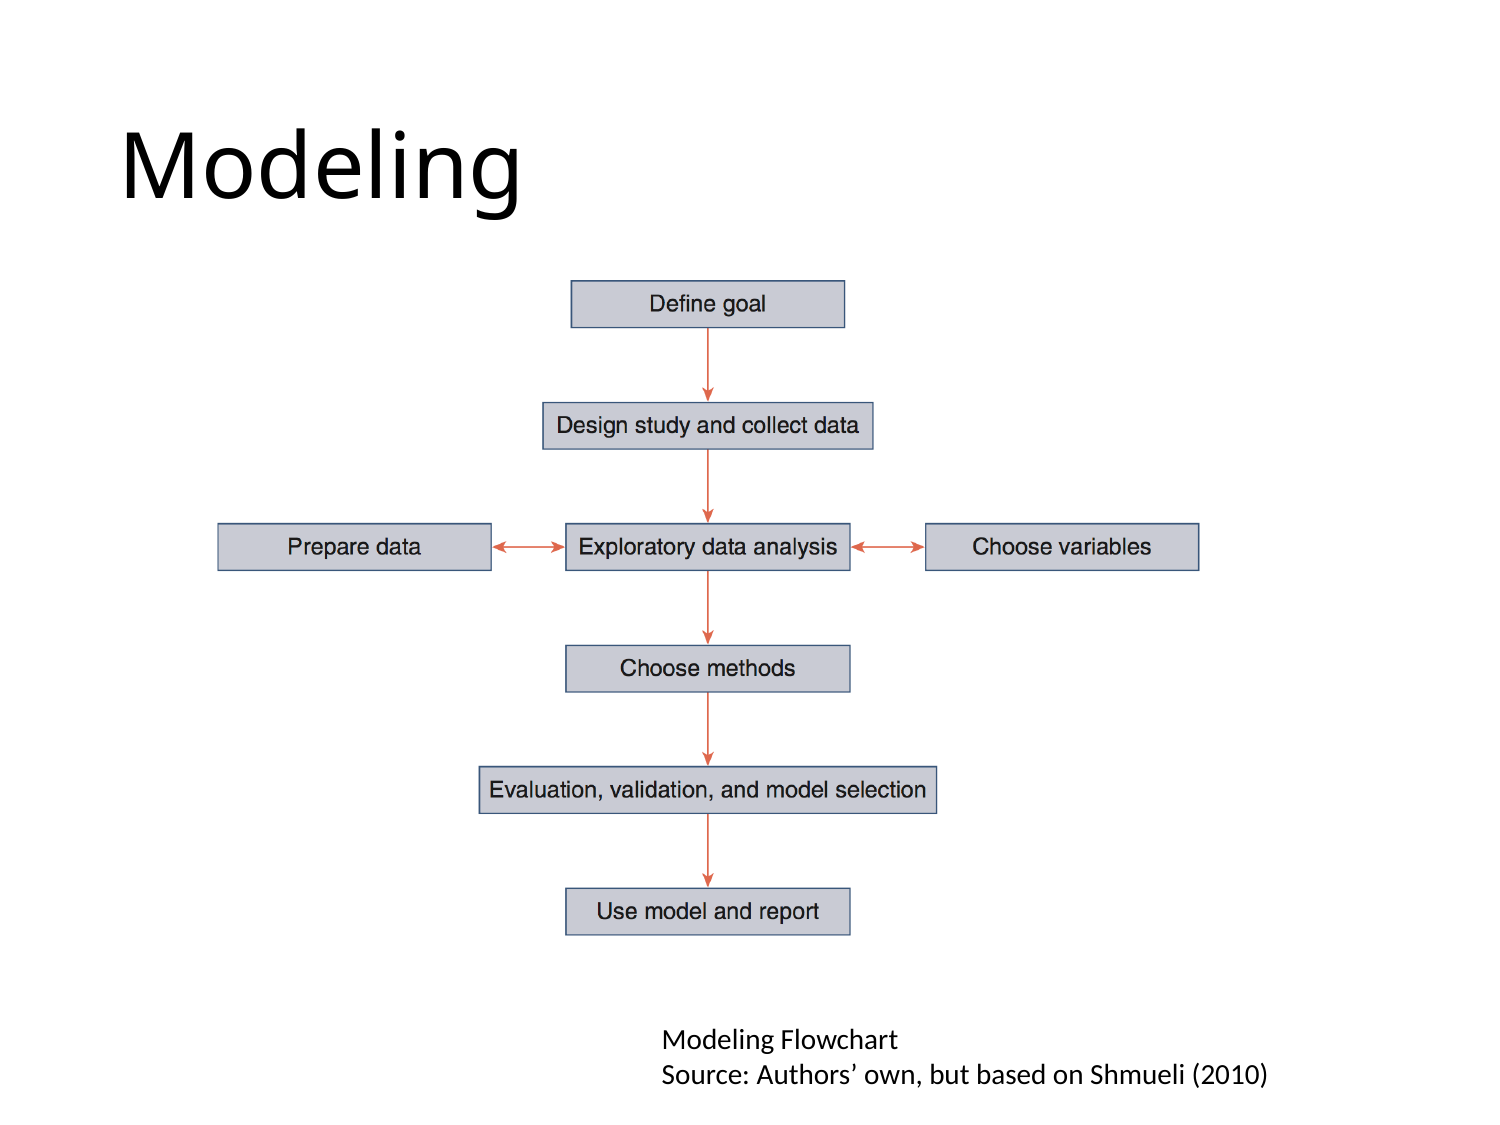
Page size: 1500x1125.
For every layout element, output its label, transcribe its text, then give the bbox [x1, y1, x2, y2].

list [173, 238, 1241, 953]
text_box Modeling Flowchart Source: Authors’ own, but based on Shmueli (2010) [646, 1013, 1397, 1098]
title Modeling [103, 59, 1397, 278]
